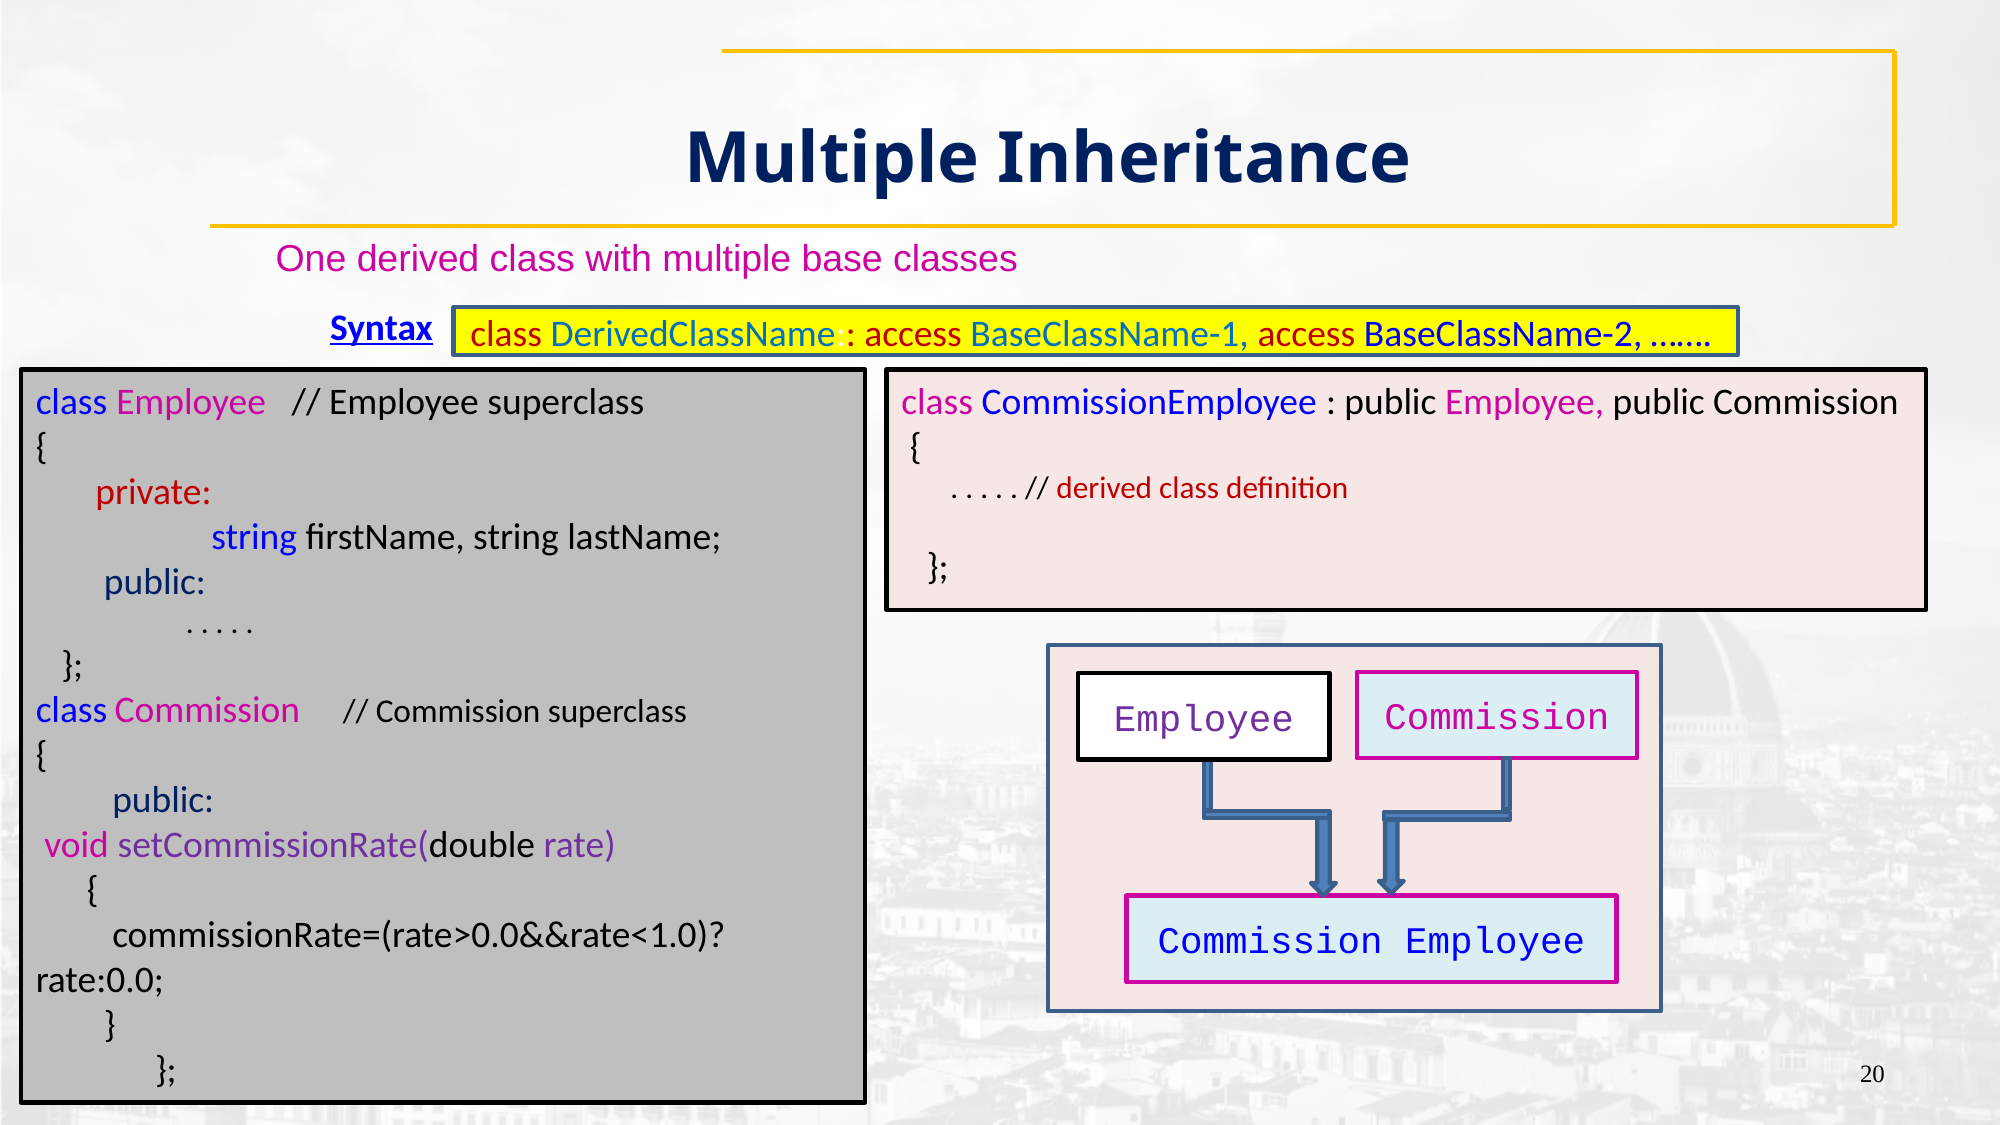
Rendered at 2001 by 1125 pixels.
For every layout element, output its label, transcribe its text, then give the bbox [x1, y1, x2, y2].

text_box class CommissionEmployee : public Employee, public Commission { . . . . . // derived class definition }; [884, 367, 1928, 612]
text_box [1048, 645, 1662, 1012]
slide_number 20 [1433, 1042, 1900, 1103]
text_box One derived class with multiple base classes [50, 217, 1127, 287]
list class Employee // Employee superclass { private: string firstName, string lastName; public: . . . . . }; class Commission // Commission superclass { public: void setCommissionRate(double rate) { commissionRate=(rate>0.0&&rate<1.0)?rate:0.0; } }; [19, 367, 867, 1105]
text_box class DerivedClassName:: access BaseClassName-1, access BaseClassName-2, ……. [451, 305, 1740, 357]
text_box Syntax [240, 295, 528, 363]
title Multiple Inheritance [266, 103, 1830, 206]
